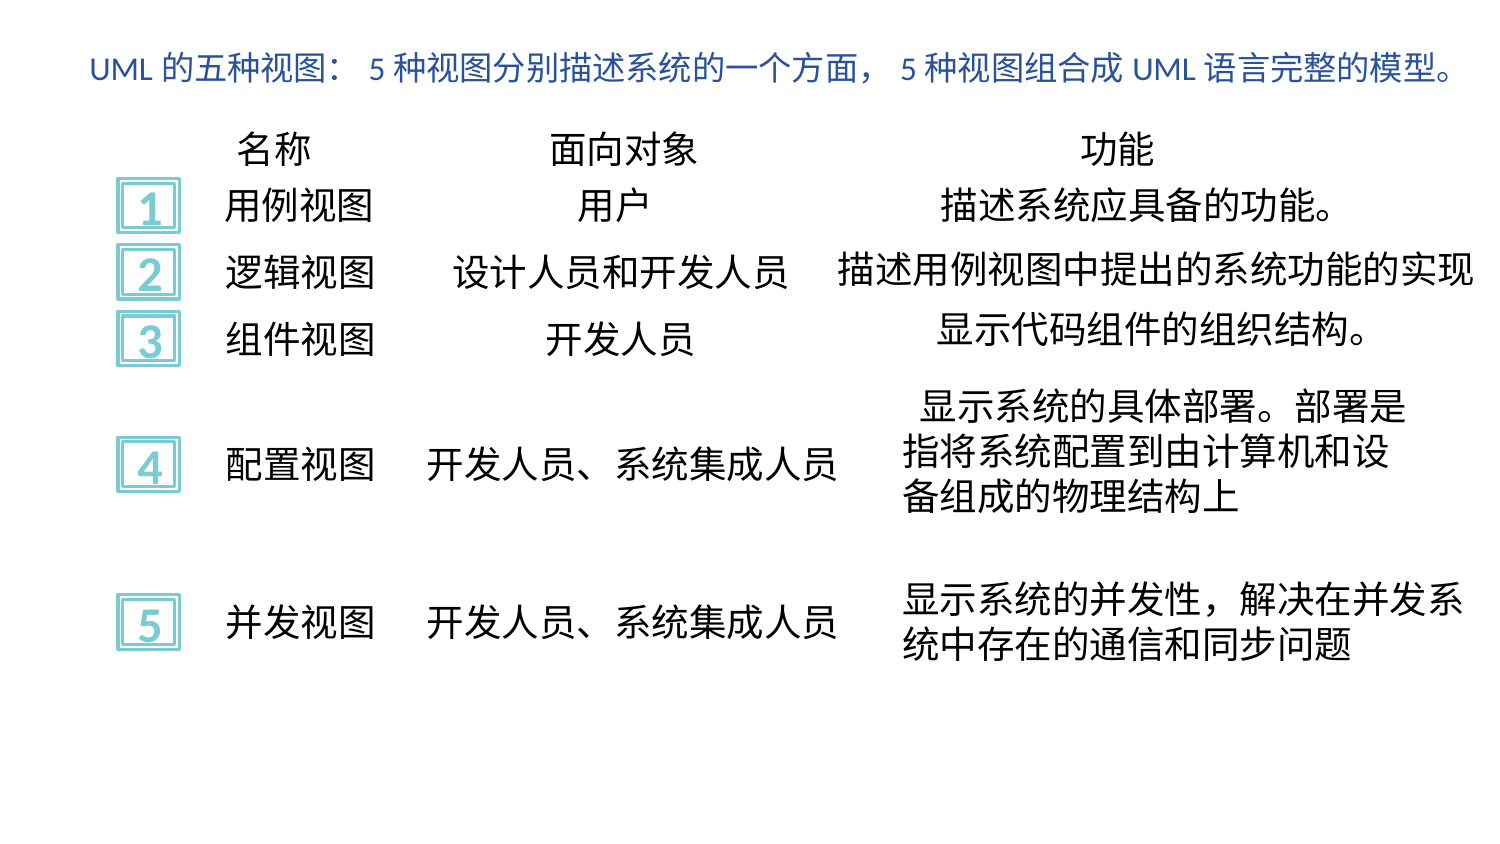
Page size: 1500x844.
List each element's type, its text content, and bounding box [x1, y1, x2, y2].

text_box 3 [116, 309, 182, 368]
text_box 配置视图 开发人员、系统集成人员 [211, 433, 887, 494]
text_box 2 [116, 243, 182, 301]
text_box 5 [116, 593, 182, 651]
text_box 显示代码组件的组织结构。 [887, 298, 1409, 359]
text_box 4 [116, 435, 182, 493]
text_box 组件视图 开发人员 [211, 308, 917, 368]
text_box 显示系统的并发性，解决在并发系统中存在的通信和同步问题 [887, 568, 1480, 674]
text_box UML的五种视图：5种视图分别描述系统的一个方面，5种视图组合成UML语言完整的模型。 [74, 40, 1485, 95]
text_box 逻辑视图 设计人员和开发人员 [211, 241, 887, 302]
text_box 描述用例视图中提出的系统功能的实现 [823, 238, 1491, 299]
text_box 1 [116, 176, 182, 235]
text_box 显示系统的具体部署。部署是指将系统配置到由计算机和设备组成的物理结构上 [887, 376, 1442, 526]
text_box 用例视图 用户 描述系统应具备的功能。 [209, 175, 1370, 235]
text_box 名称 面向对象 功能 [204, 119, 1173, 179]
text_box 并发视图 开发人员、系统集成人员 [211, 591, 887, 652]
